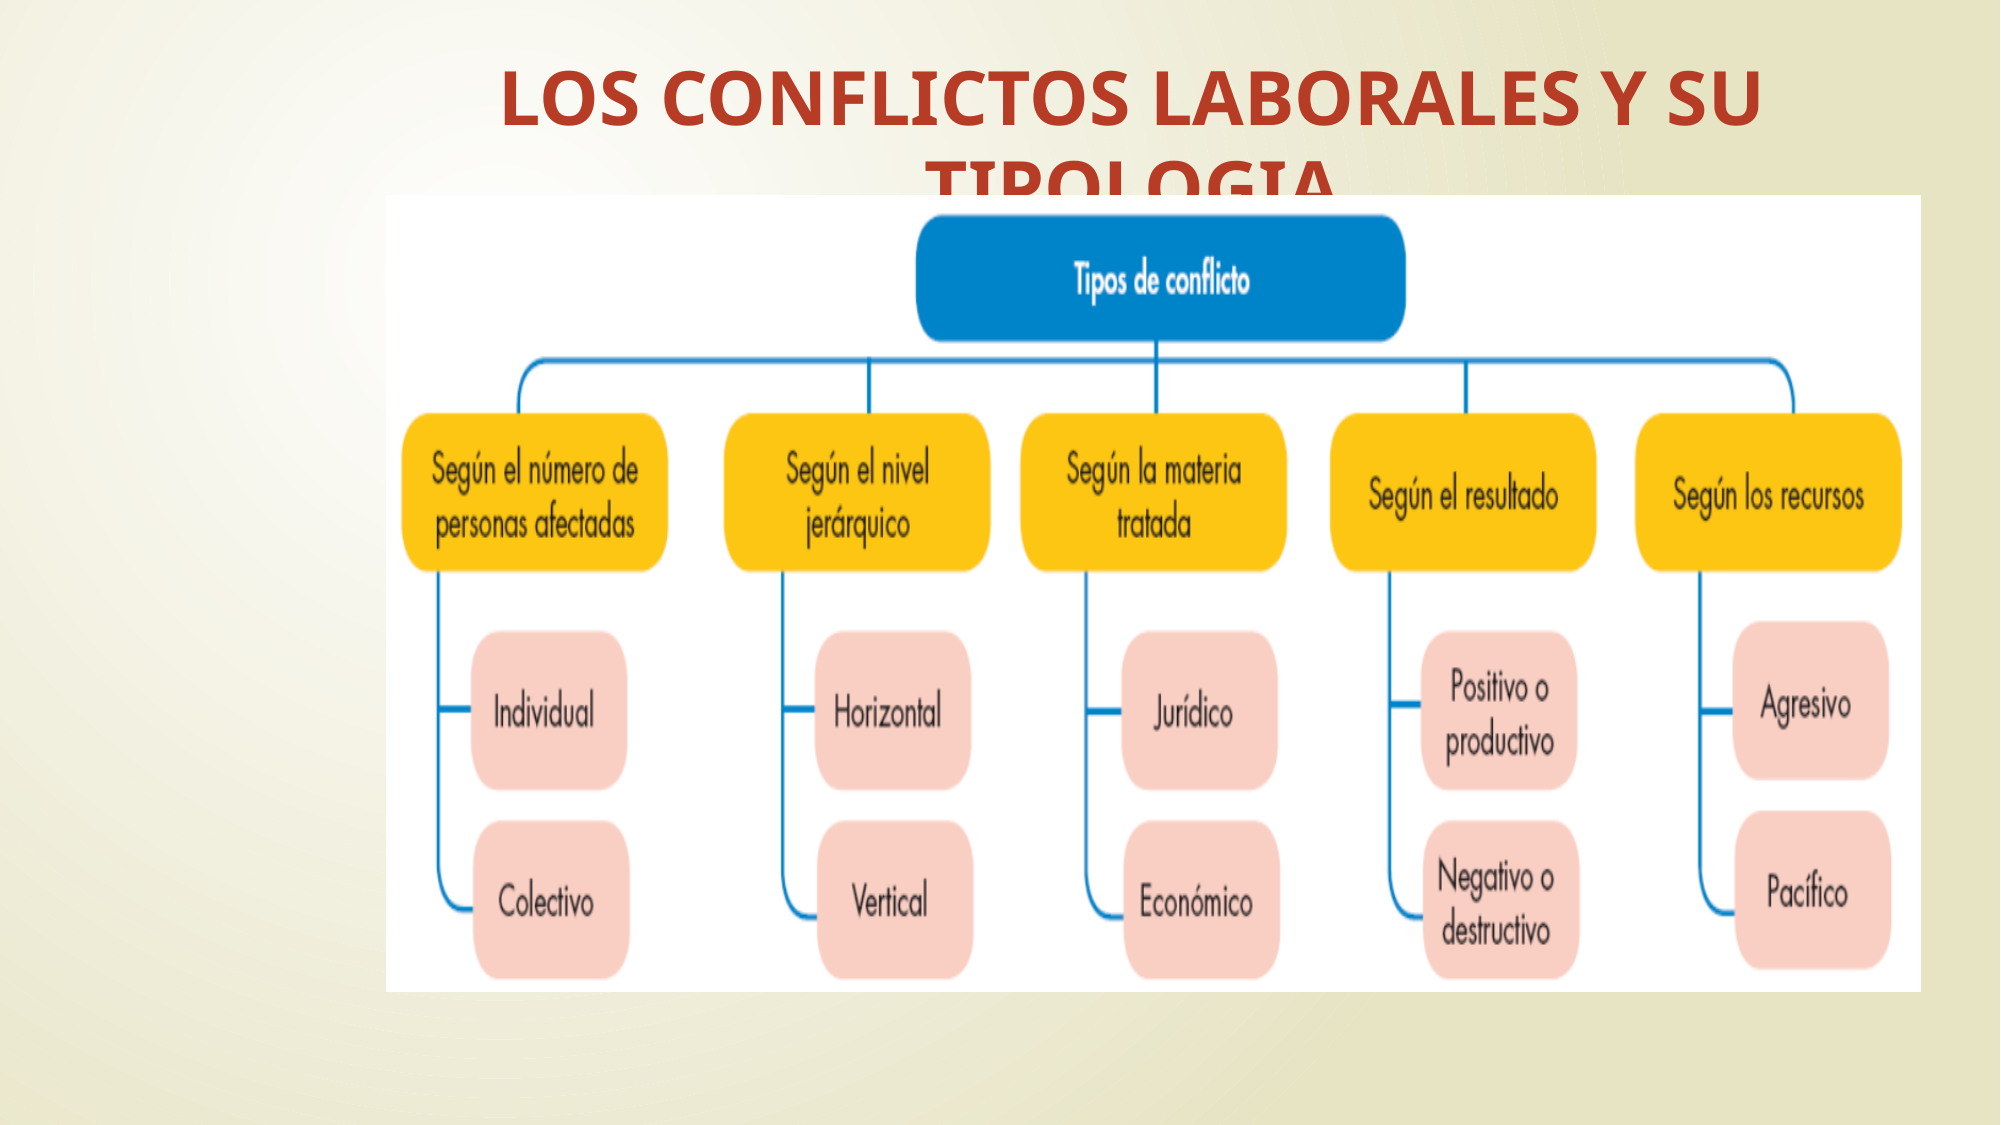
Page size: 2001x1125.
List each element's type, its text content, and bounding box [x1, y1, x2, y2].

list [385, 195, 1922, 992]
title LOS CONFLICTOS LABORALES Y SU TIPOLOGIA [298, 42, 1967, 169]
